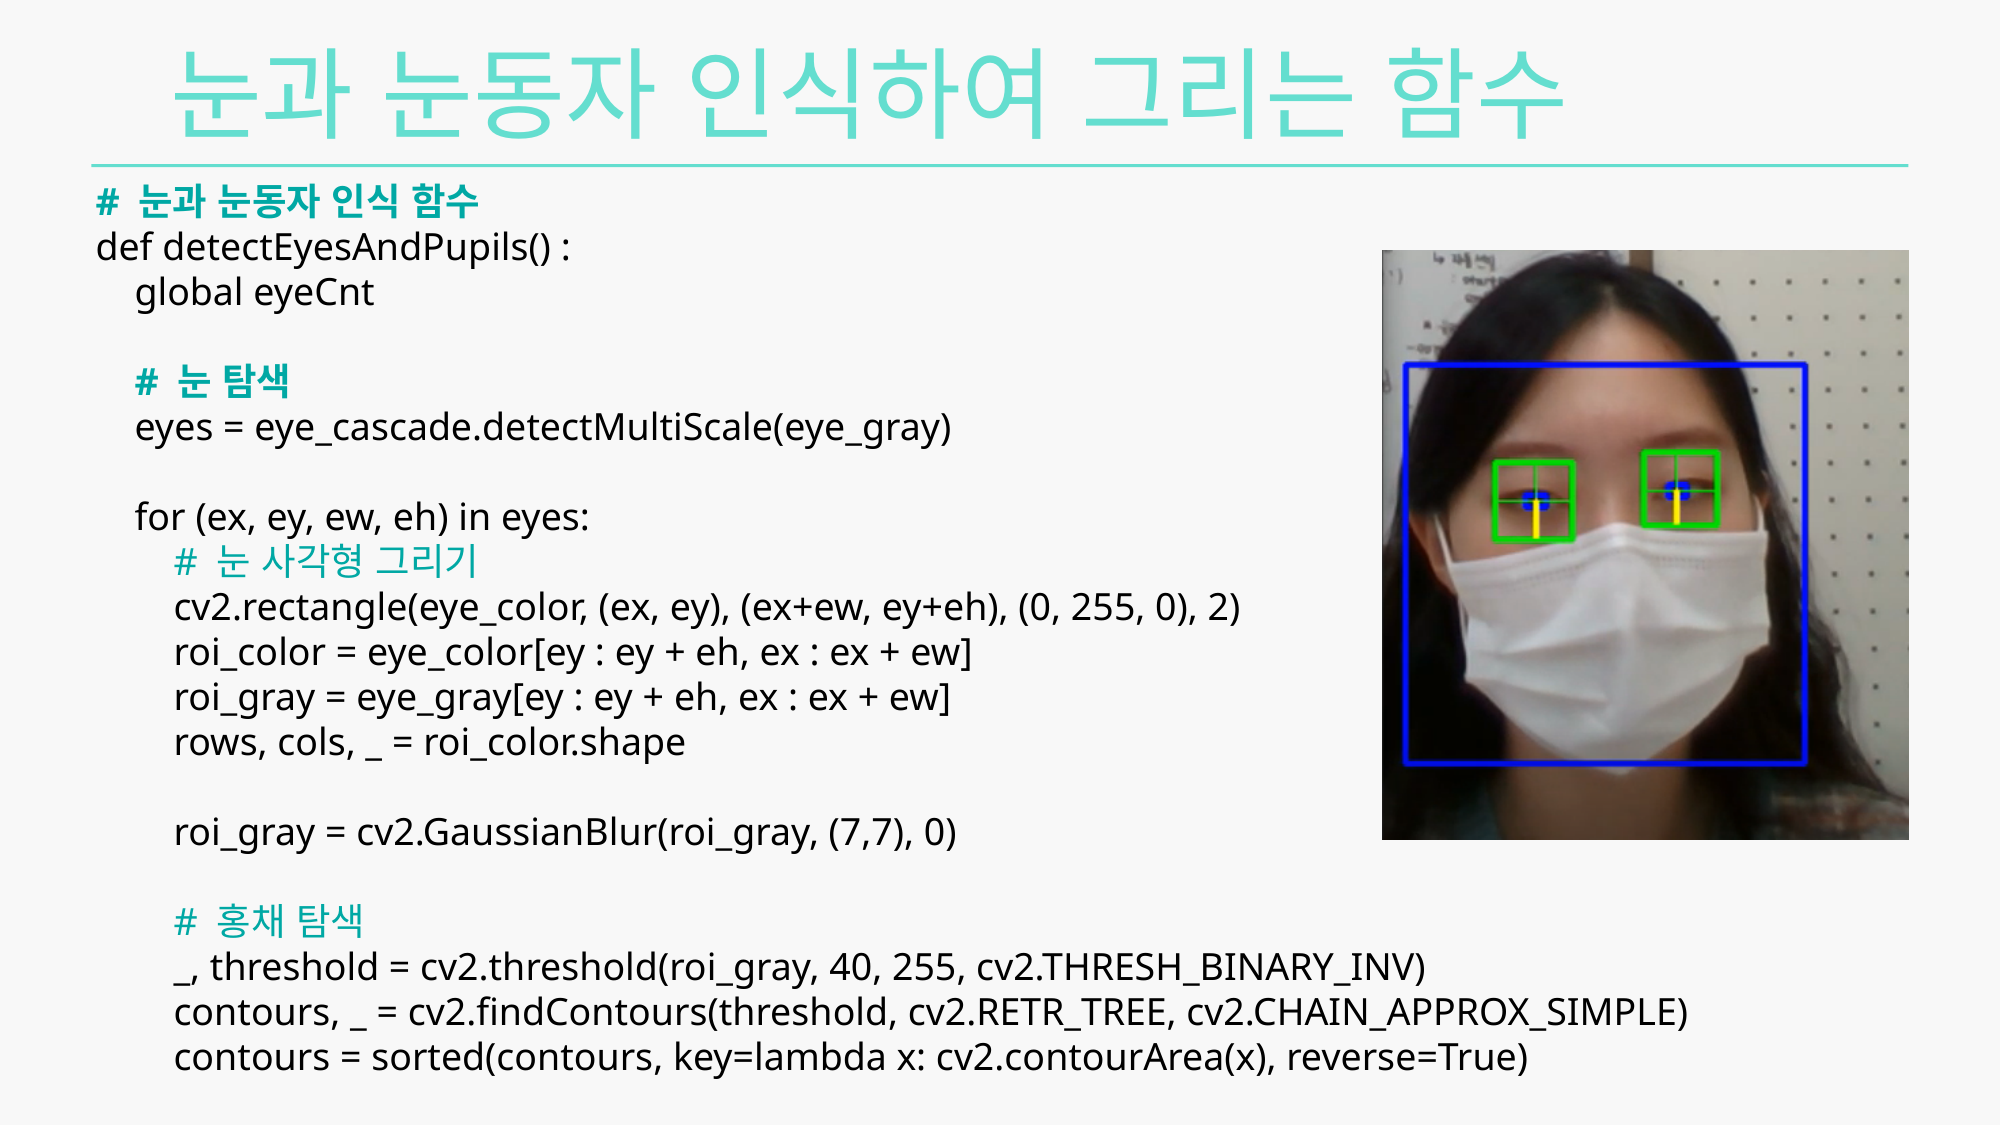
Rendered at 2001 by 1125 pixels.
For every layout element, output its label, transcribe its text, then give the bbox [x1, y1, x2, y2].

picture [1382, 250, 1909, 840]
text_box # 눈과 눈동자 인식 함수 def detectEyesAndPupils() : global eyeCnt # 눈 탐색 eyes = eye_cascade.detectMultiScale(eye_gray) for (ex, ey, ew, eh) in eyes: # 눈 사각형 그리기 cv2.rectangle(eye_color, (ex, ey), (ex+ew, ey+eh), (0, 255, 0), 2) roi_color = eye_color[ey : ey + eh, ex : ex + ew] roi_gray = eye_gray[ey : ey + eh, ex : ex + ew] rows, cols, _ = roi_color.shape roi_gray = cv2.GaussianBlur(roi_gray, (7,7), 0) # 홍채 탐색 _, threshold = cv2.threshold(roi_gray, 40, 255, cv2.THRESH_BINARY_INV) contours, _ = cv2.findContours(threshold, cv2.RETR_TREE, cv2.CHAIN_APPROX_SIMPLE) contours = sorted(contours, key=lambda x: cv2.contourArea(x), reverse=True) [80, 170, 1909, 1086]
text_box [90, 163, 1909, 168]
text_box 눈과 눈동자 인식하여 그리는 함수 [155, 24, 1586, 159]
